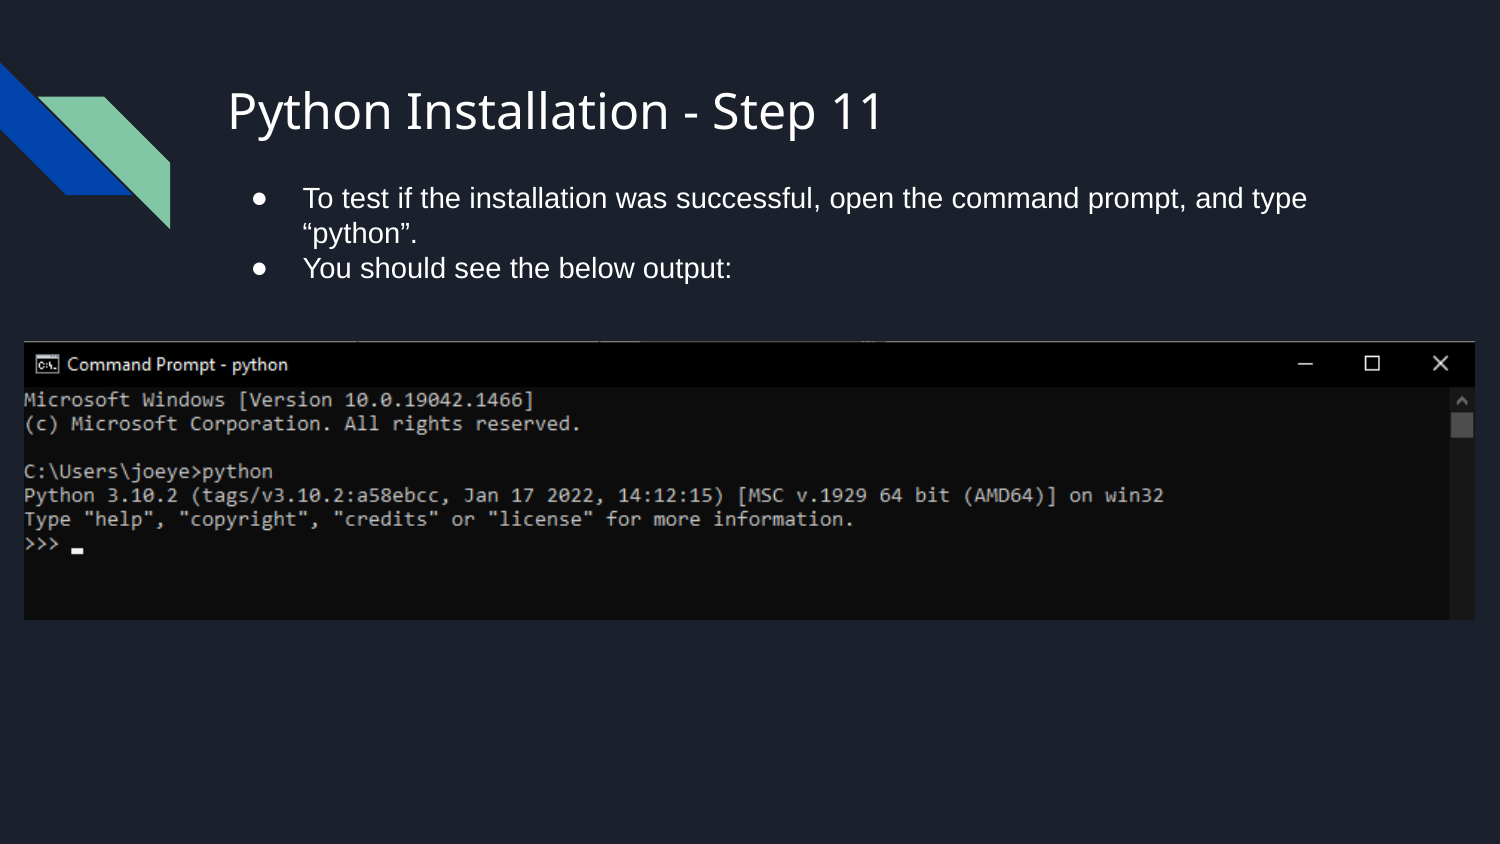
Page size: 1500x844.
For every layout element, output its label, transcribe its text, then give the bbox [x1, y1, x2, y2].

picture [24, 341, 1476, 620]
text_box To test if the installation was successful, open the command prompt, and type “python”. You should see the below output: [212, 164, 1363, 300]
title Python Installation - Step 11 [212, 64, 1368, 215]
